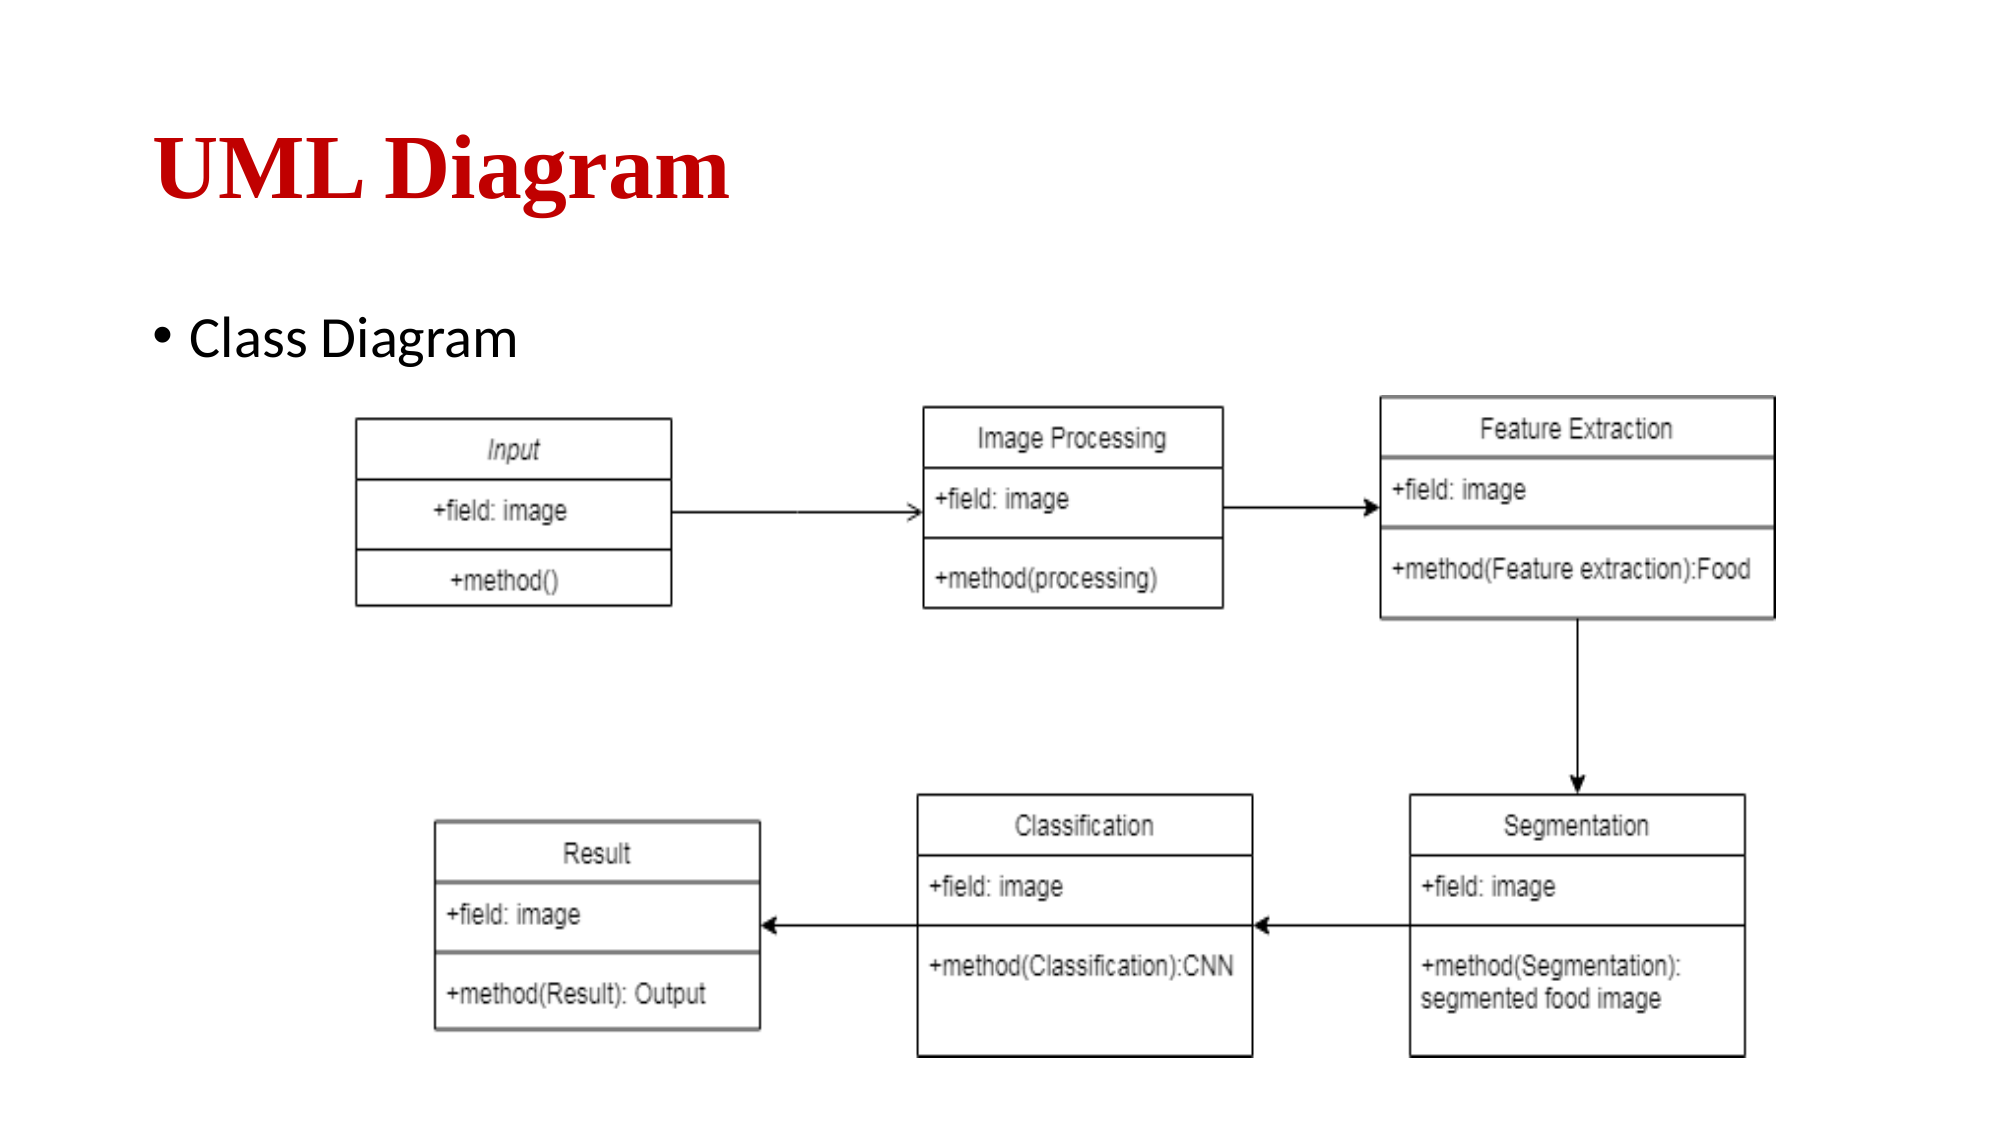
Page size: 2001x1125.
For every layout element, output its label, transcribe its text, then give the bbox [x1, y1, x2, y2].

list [336, 395, 1776, 1059]
title UML Diagram [137, 59, 1863, 278]
list Class Diagram [137, 299, 988, 1014]
